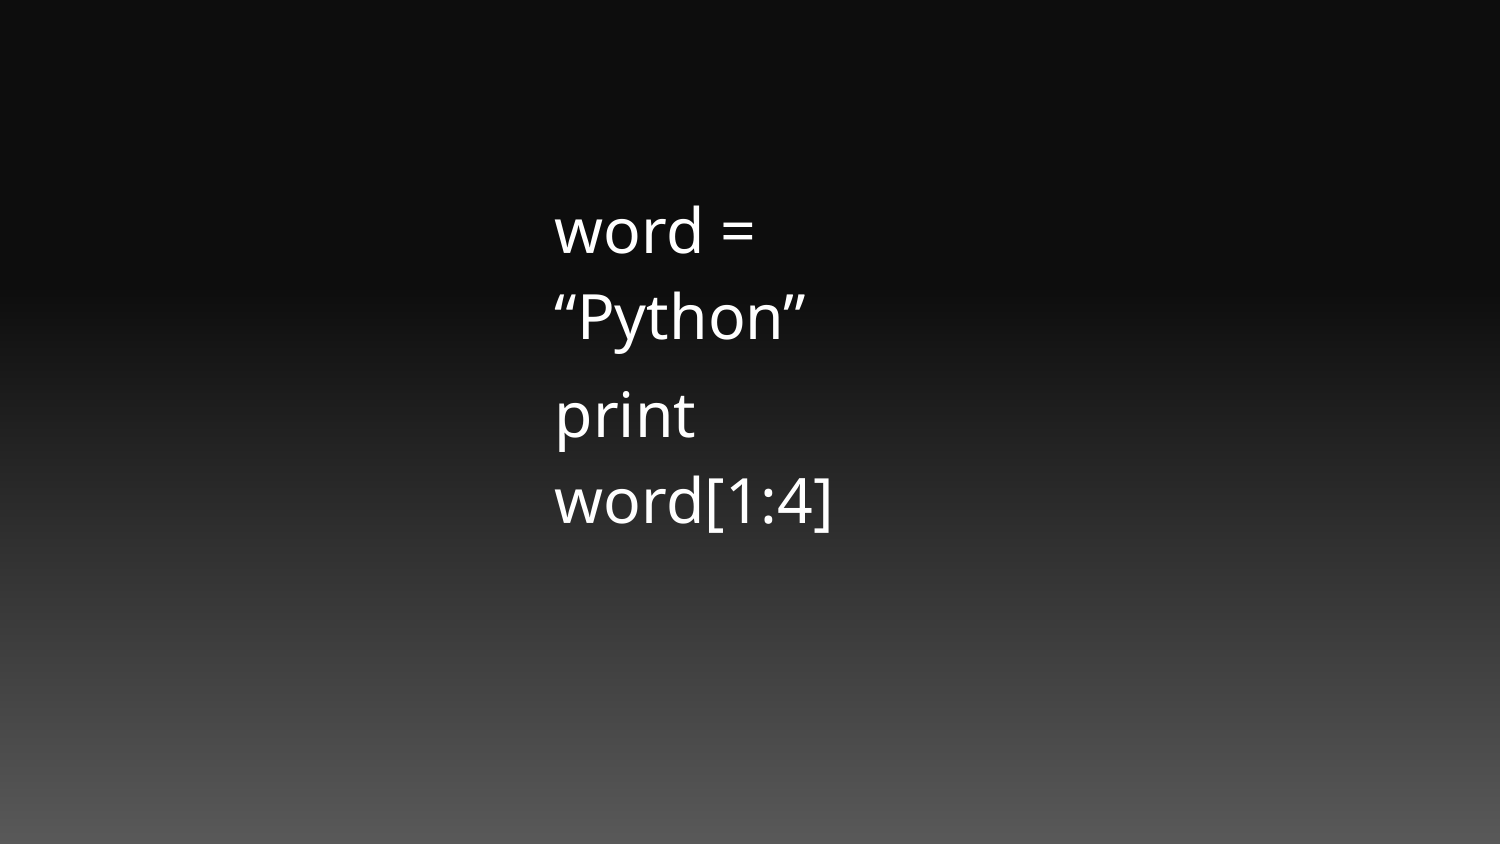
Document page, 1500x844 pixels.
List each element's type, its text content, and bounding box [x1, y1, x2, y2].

text_box word = “Python” [539, 164, 998, 282]
text_box print word[1:4] [539, 349, 998, 467]
